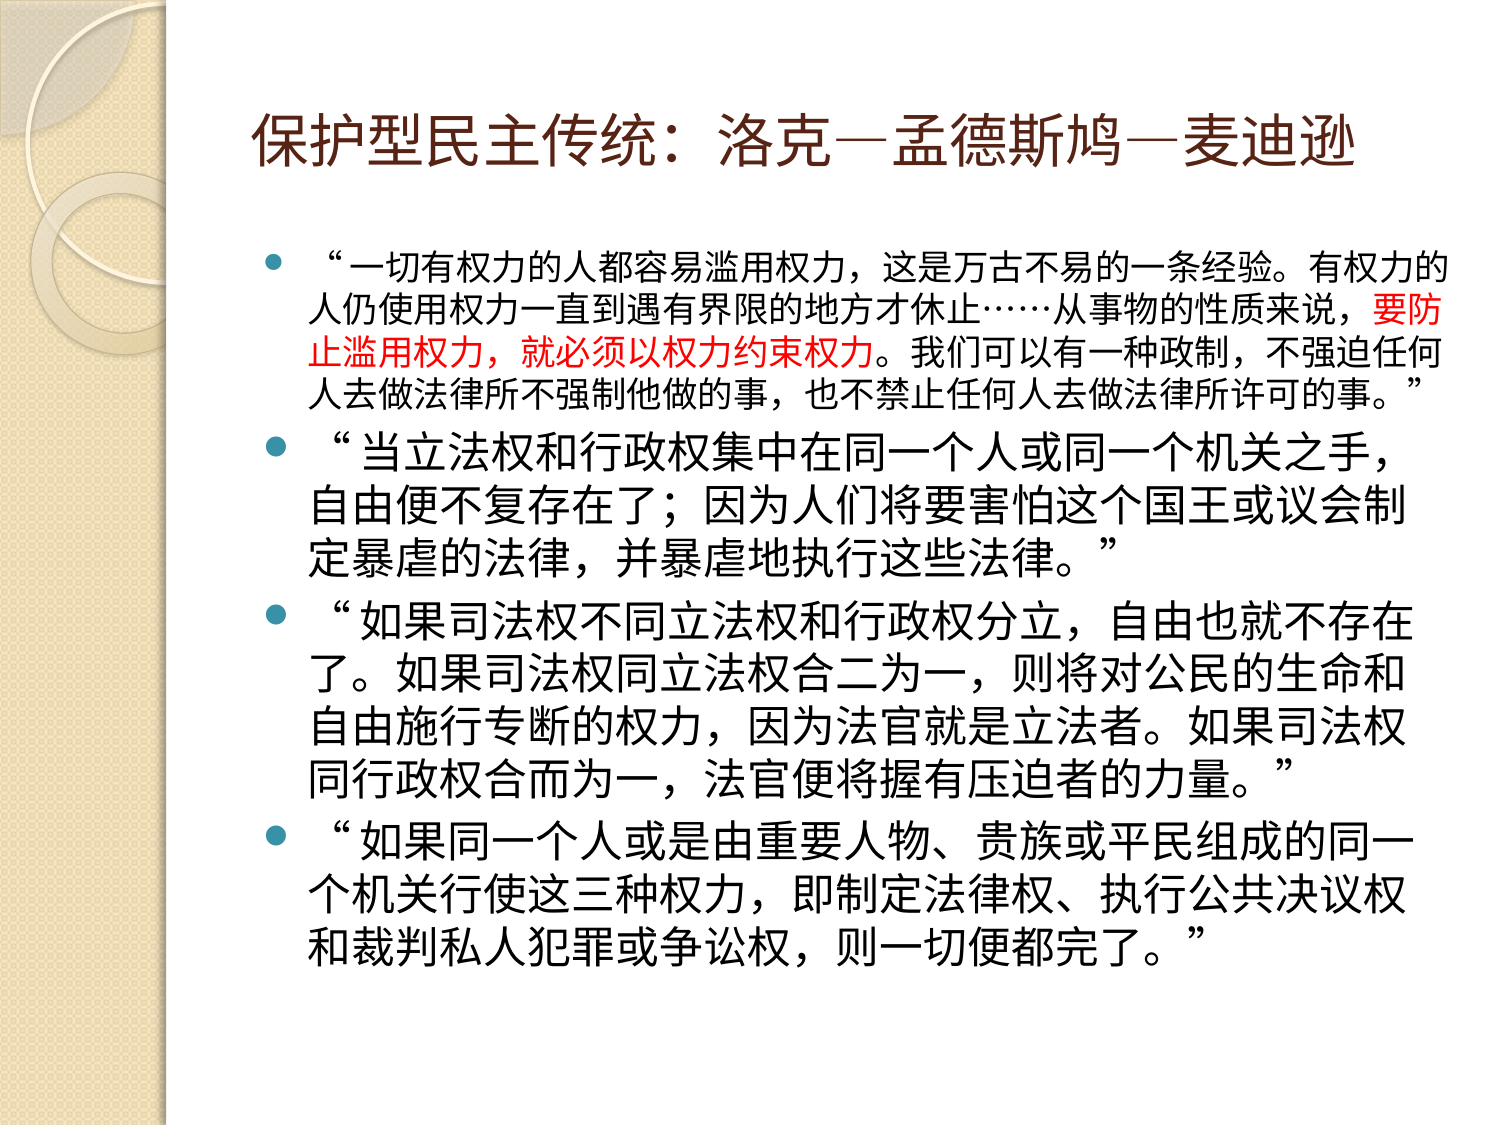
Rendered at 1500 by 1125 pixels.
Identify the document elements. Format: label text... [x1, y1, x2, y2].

list “一切有权力的人都容易滥用权力，这是万古不易的一条经验。有权力的人仍使用权力一直到遇有界限的地方才休止……从事物的性质来说，要防止滥用权力，就必须以权力约束权力。我们可以有一种政制，不强迫任何人去做法律所不强制他做的事，也不禁止任何人去做法律所许可的事。” “当立法权和行政权集中在同一个人或同一个机关之手，自由便不复存在了；因为人们将要害怕这个国王或议会制定暴虐的法律，并暴虐地执行这些法律。” “如果司法权不同立法权和行政权分立，自由也就不存在了。如果司法权同立法权合二为一，则将对公民的生命和自由施行专断的权力，因为法官就是立法者。如果司法权同行政权合而为一，法官便将握有压迫者的力量。” “如果同一个人或是由重要人物、贵族或平民组成的同一个机关行使这三种权力，即制定法律权、执行公共决议权和裁判私人犯罪或争讼权，则一切便都完了。” [235, 237, 1466, 1025]
title 保护型民主传统：洛克—孟德斯鸠—麦迪逊 [235, 45, 1466, 233]
